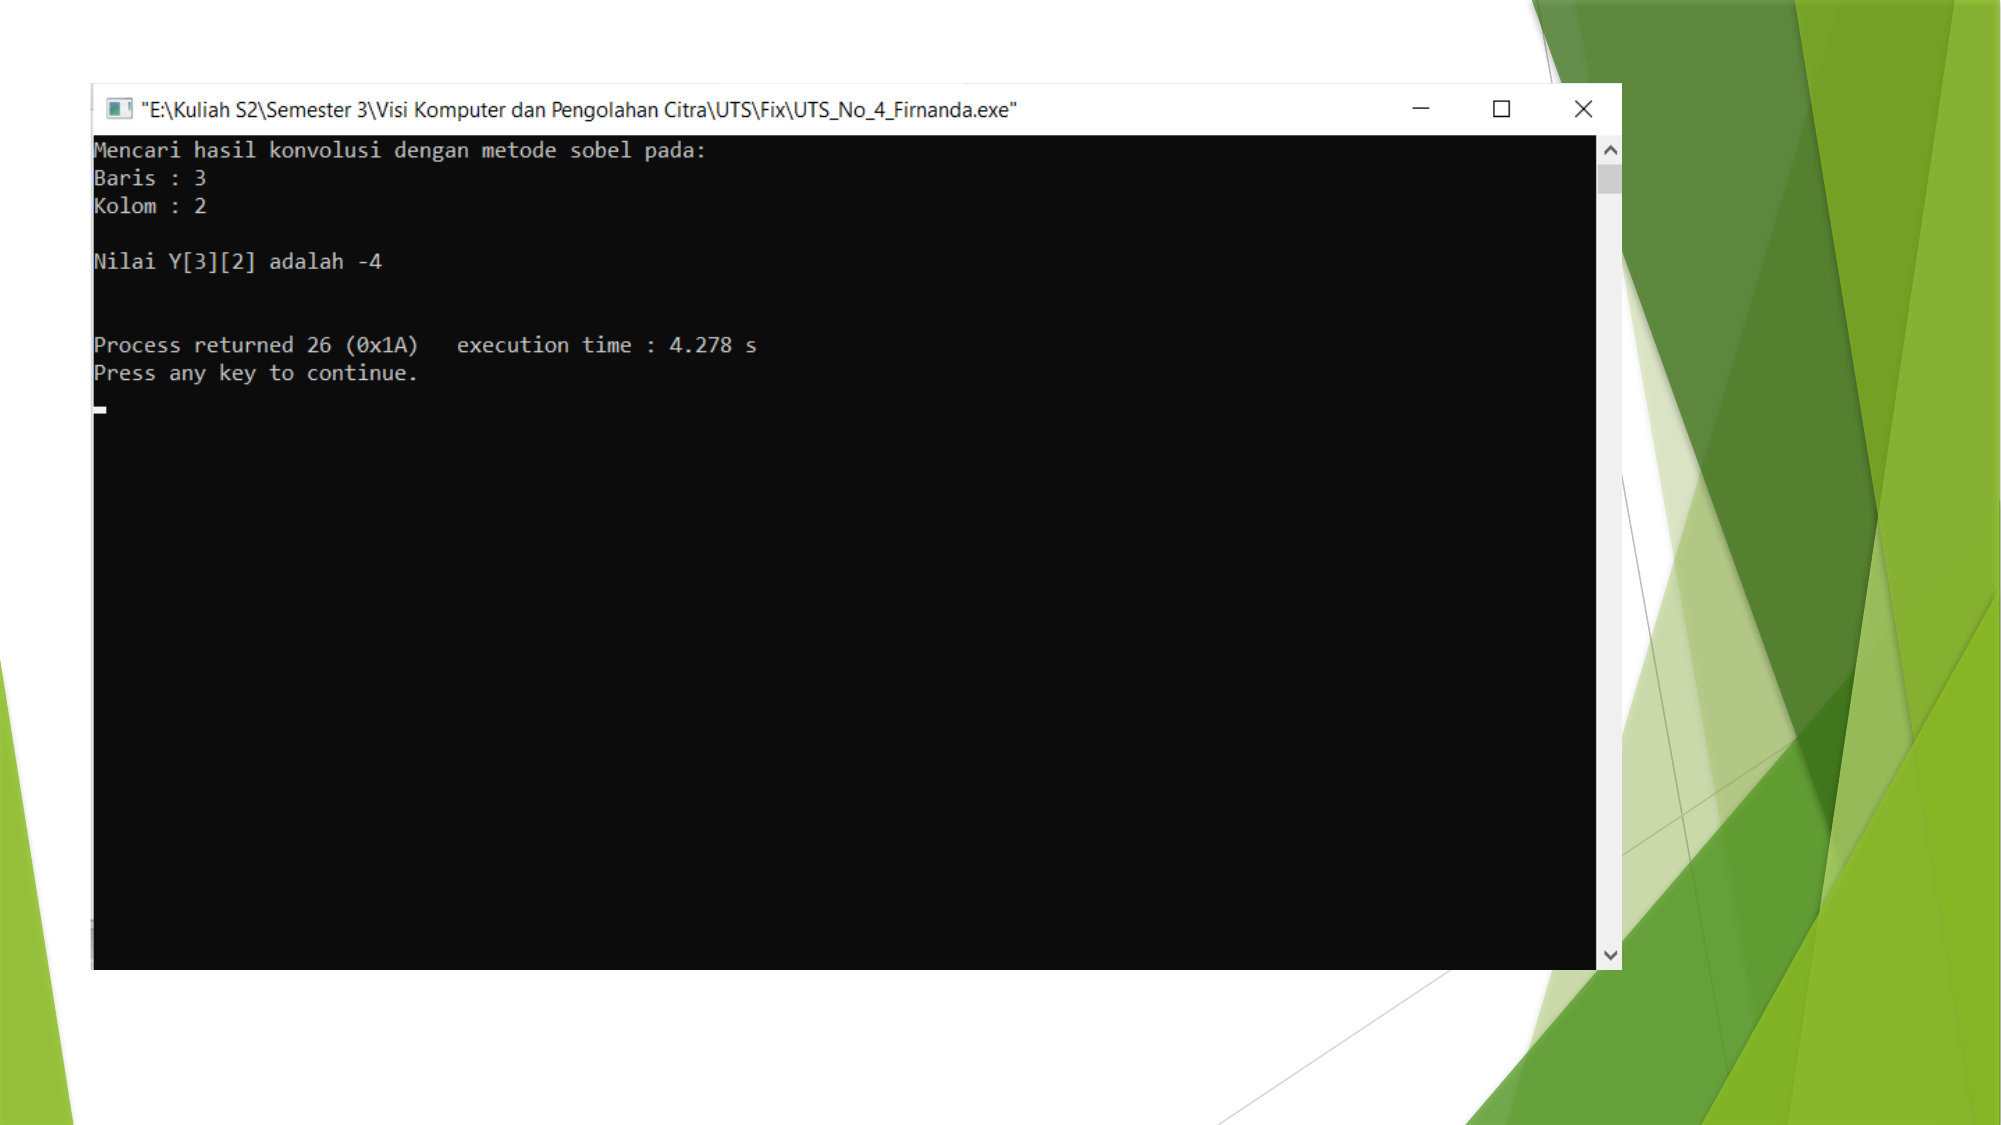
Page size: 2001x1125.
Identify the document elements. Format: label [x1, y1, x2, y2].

picture [89, 82, 1623, 970]
